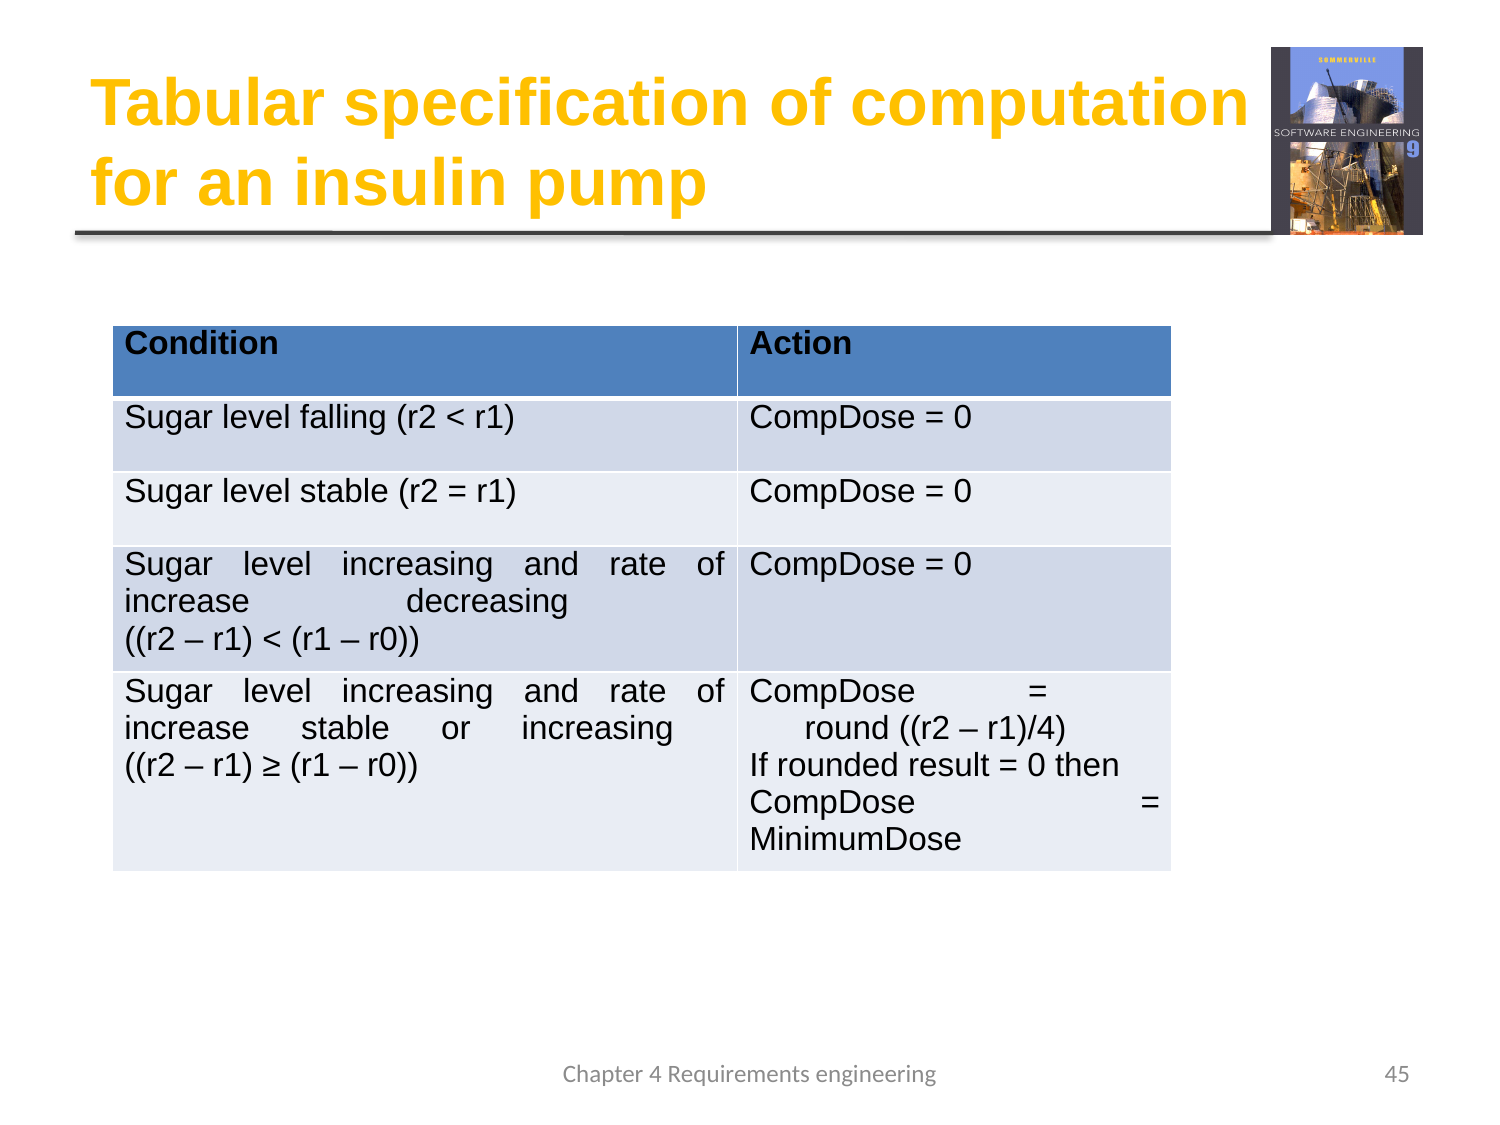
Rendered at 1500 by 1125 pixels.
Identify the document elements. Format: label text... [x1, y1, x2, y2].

footer Chapter 4 Requirements engineering [512, 1042, 988, 1103]
table_cell Sugar level stable (r2 = r1) [113, 473, 737, 545]
table_cell CompDose = 0 [738, 547, 1171, 671]
title Tabular specification of computation for an insulin pump [74, 44, 1272, 233]
table_cell Sugar level increasing and rate of increase stable or increasing ((r2 – r1) ≥ (r1 – r0)) [113, 673, 737, 871]
table_header Action [738, 326, 1171, 396]
table_cell CompDose = 0 [738, 401, 1171, 471]
table_cell CompDose = 0 [738, 473, 1171, 545]
table_cell Sugar level increasing and rate of increase decreasing ((r2 – r1) < (r1 – r0)) [113, 547, 737, 671]
picture [1272, 47, 1423, 235]
table_header Condition [113, 326, 737, 396]
table_cell Sugar level falling (r2 < r1) [113, 401, 737, 471]
table_cell CompDose = round ((r2 – r1)/4) If rounded result = 0 then CompDose = MinimumDose [738, 673, 1171, 871]
slide_number 45 [1074, 1042, 1425, 1103]
